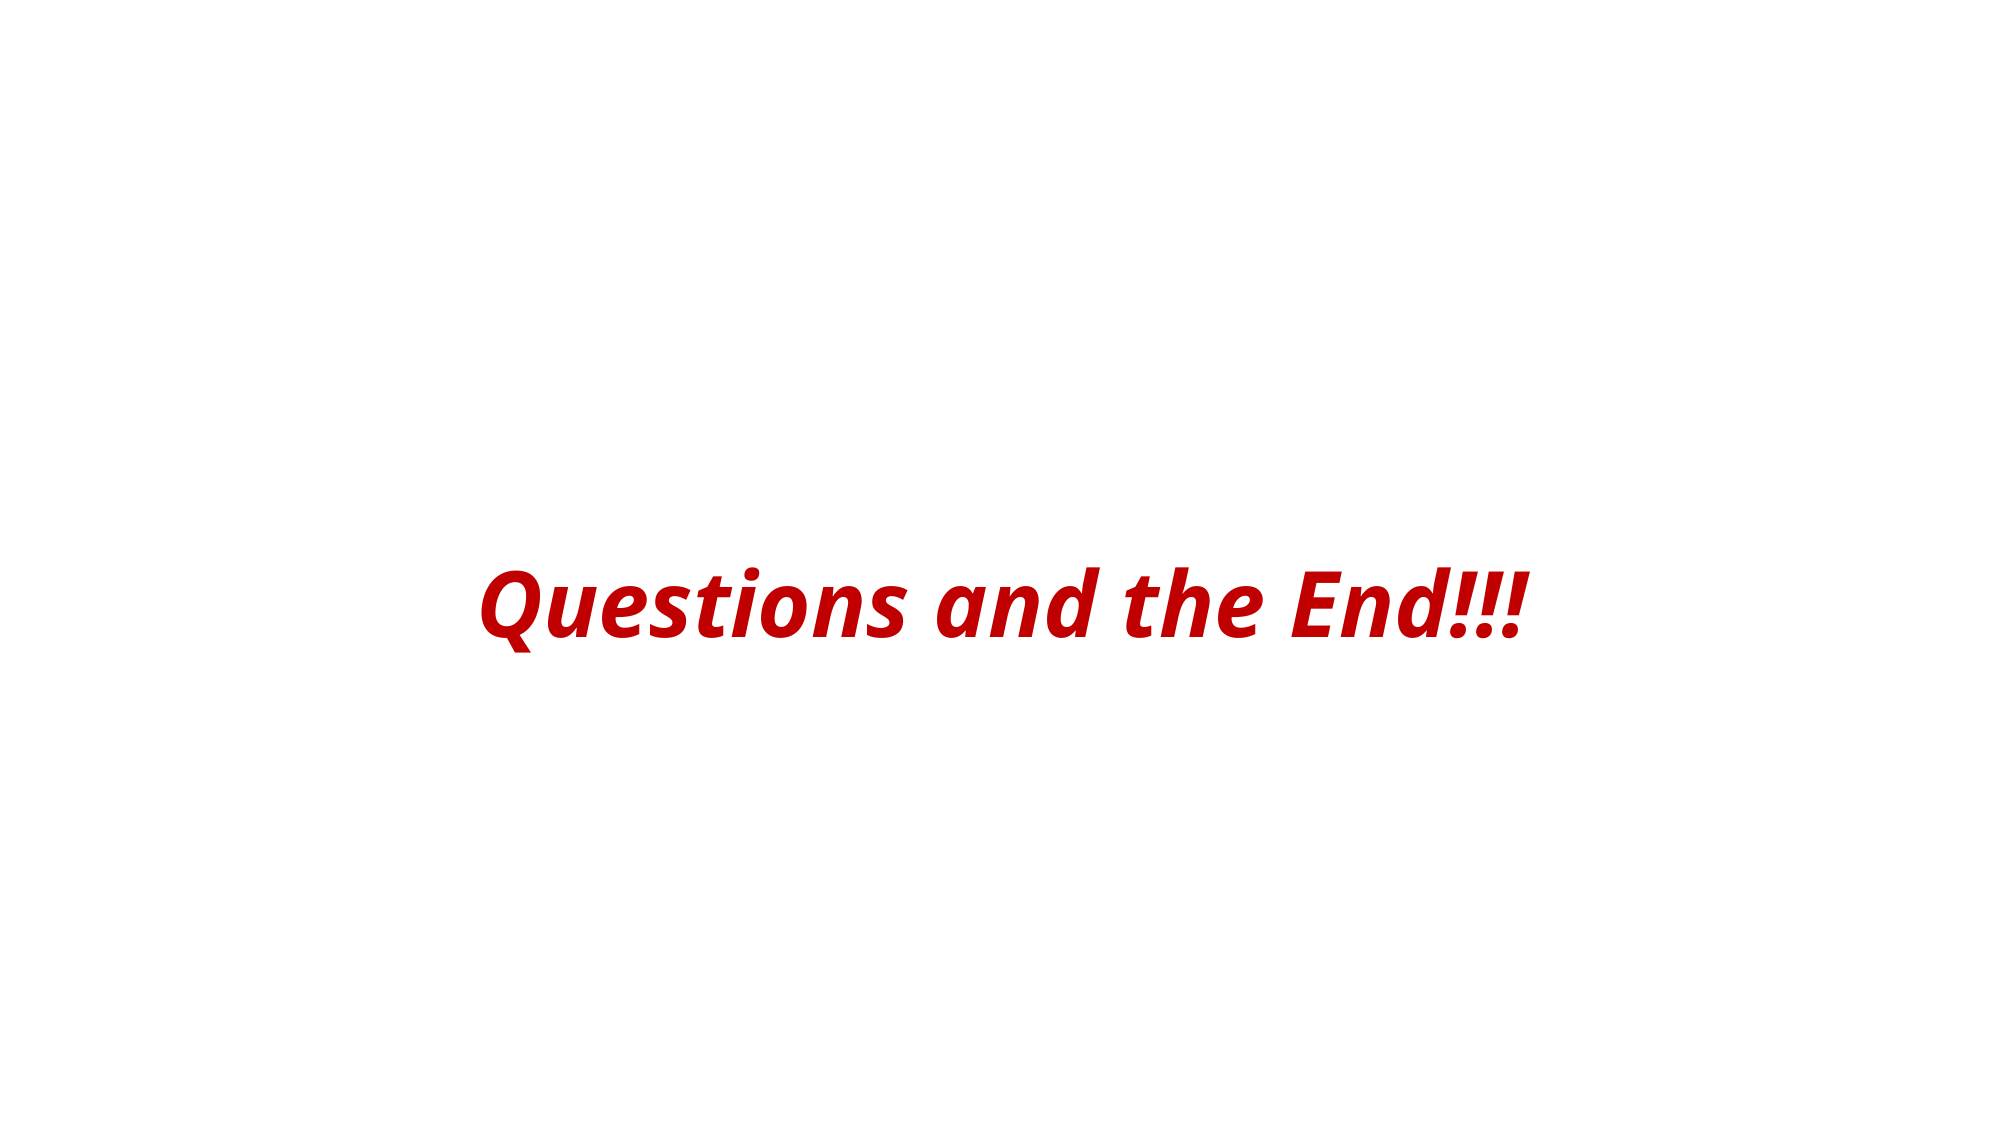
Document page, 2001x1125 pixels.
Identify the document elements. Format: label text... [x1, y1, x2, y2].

title Questions and the End!!! [140, 498, 1866, 717]
